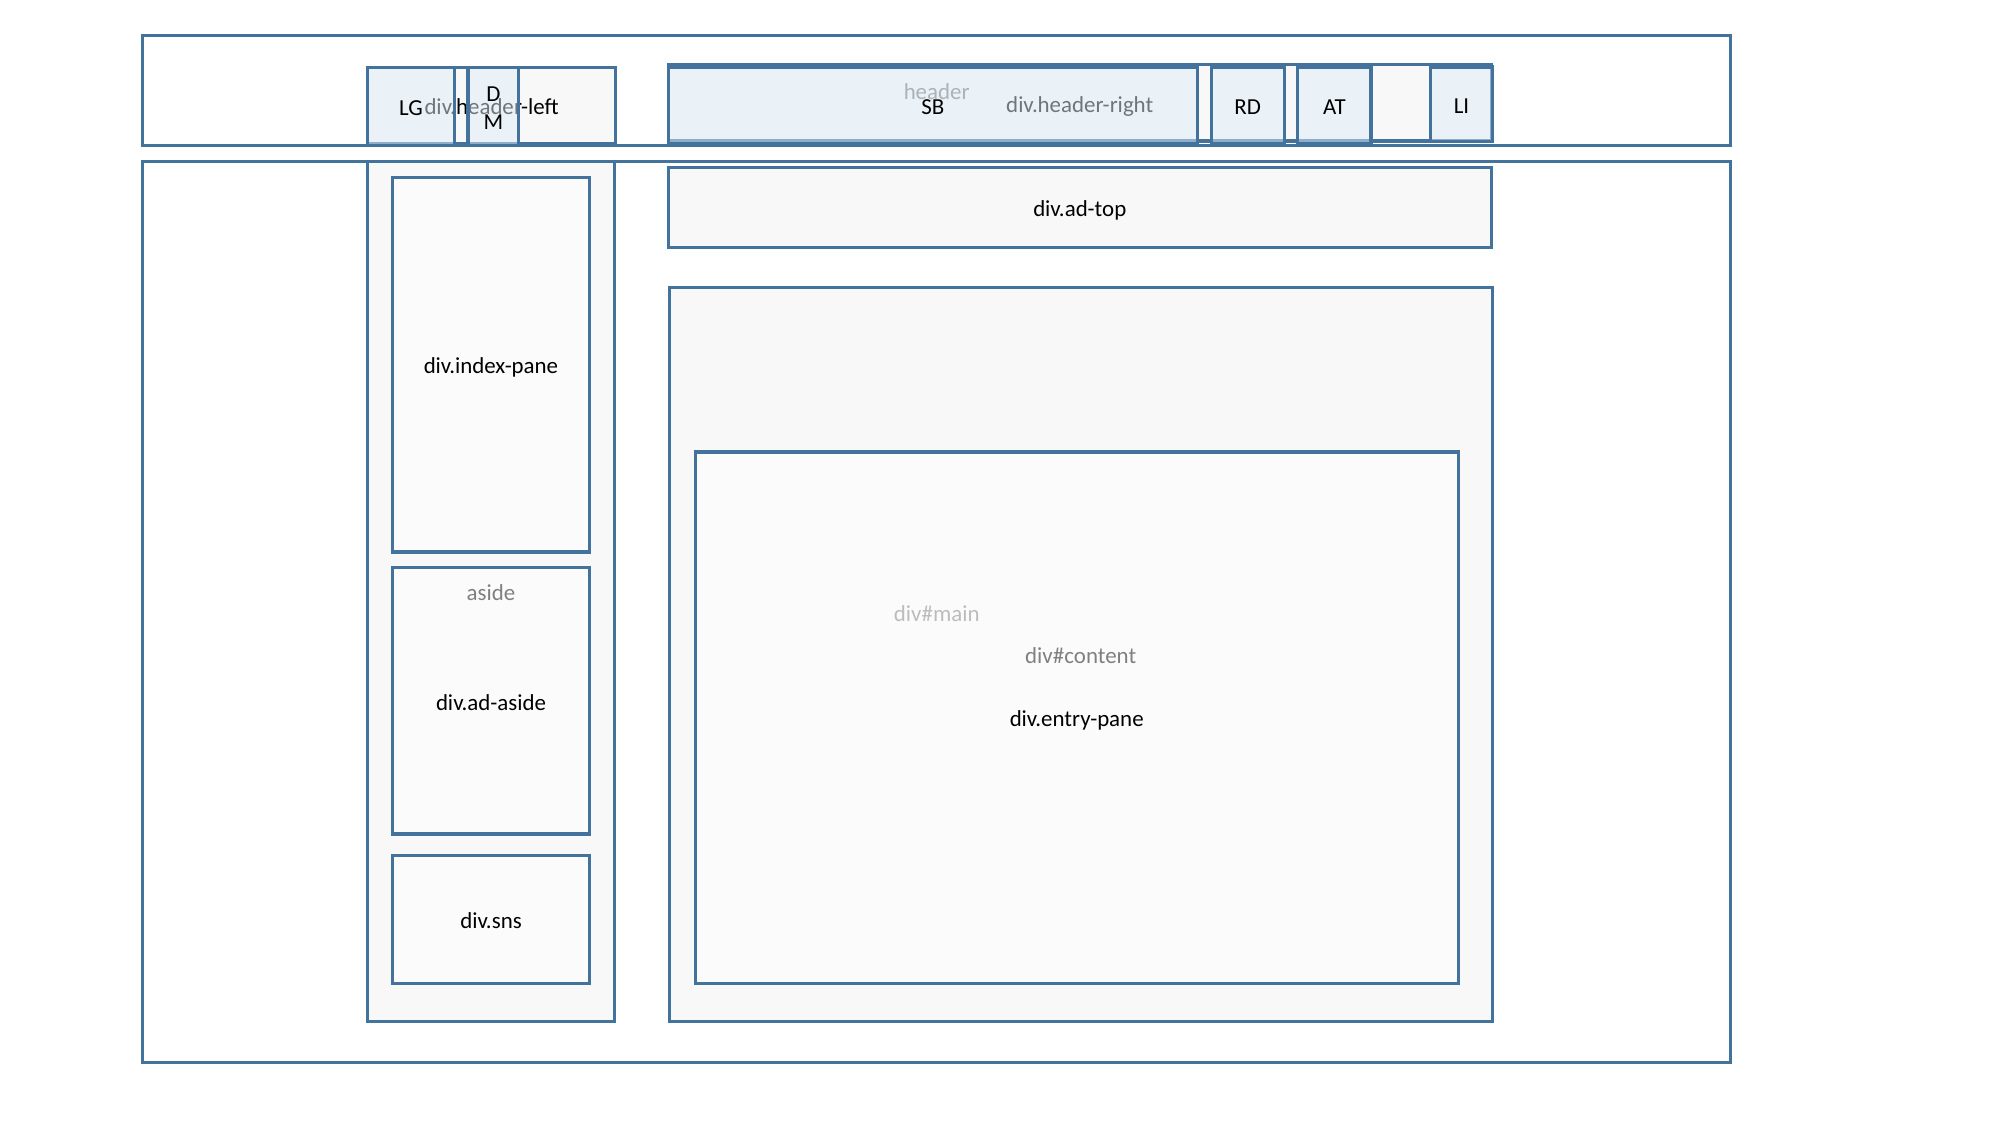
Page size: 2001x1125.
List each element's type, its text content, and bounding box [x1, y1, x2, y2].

text_box div.ad-aside [391, 566, 591, 835]
text_box header [142, 34, 1732, 147]
text_box LG [367, 66, 456, 147]
text_box div#main [142, 161, 1732, 1063]
text_box div.index-pane [391, 176, 591, 553]
text_box div.sns [391, 855, 591, 984]
text_box LI [1429, 66, 1493, 143]
text_box div#content [668, 286, 1493, 1022]
text_box div.header-right [667, 64, 1492, 142]
text_box RD [1210, 66, 1285, 144]
text_box aside [367, 161, 615, 1022]
text_box div.entry-pane [694, 451, 1459, 984]
text_box DM [467, 66, 520, 147]
text_box AT [1297, 66, 1372, 144]
text_box SB [667, 66, 1199, 144]
text_box div.header-left [456, 66, 467, 144]
text_box div.header-left [520, 66, 617, 144]
text_box div.ad-top [667, 166, 1492, 248]
